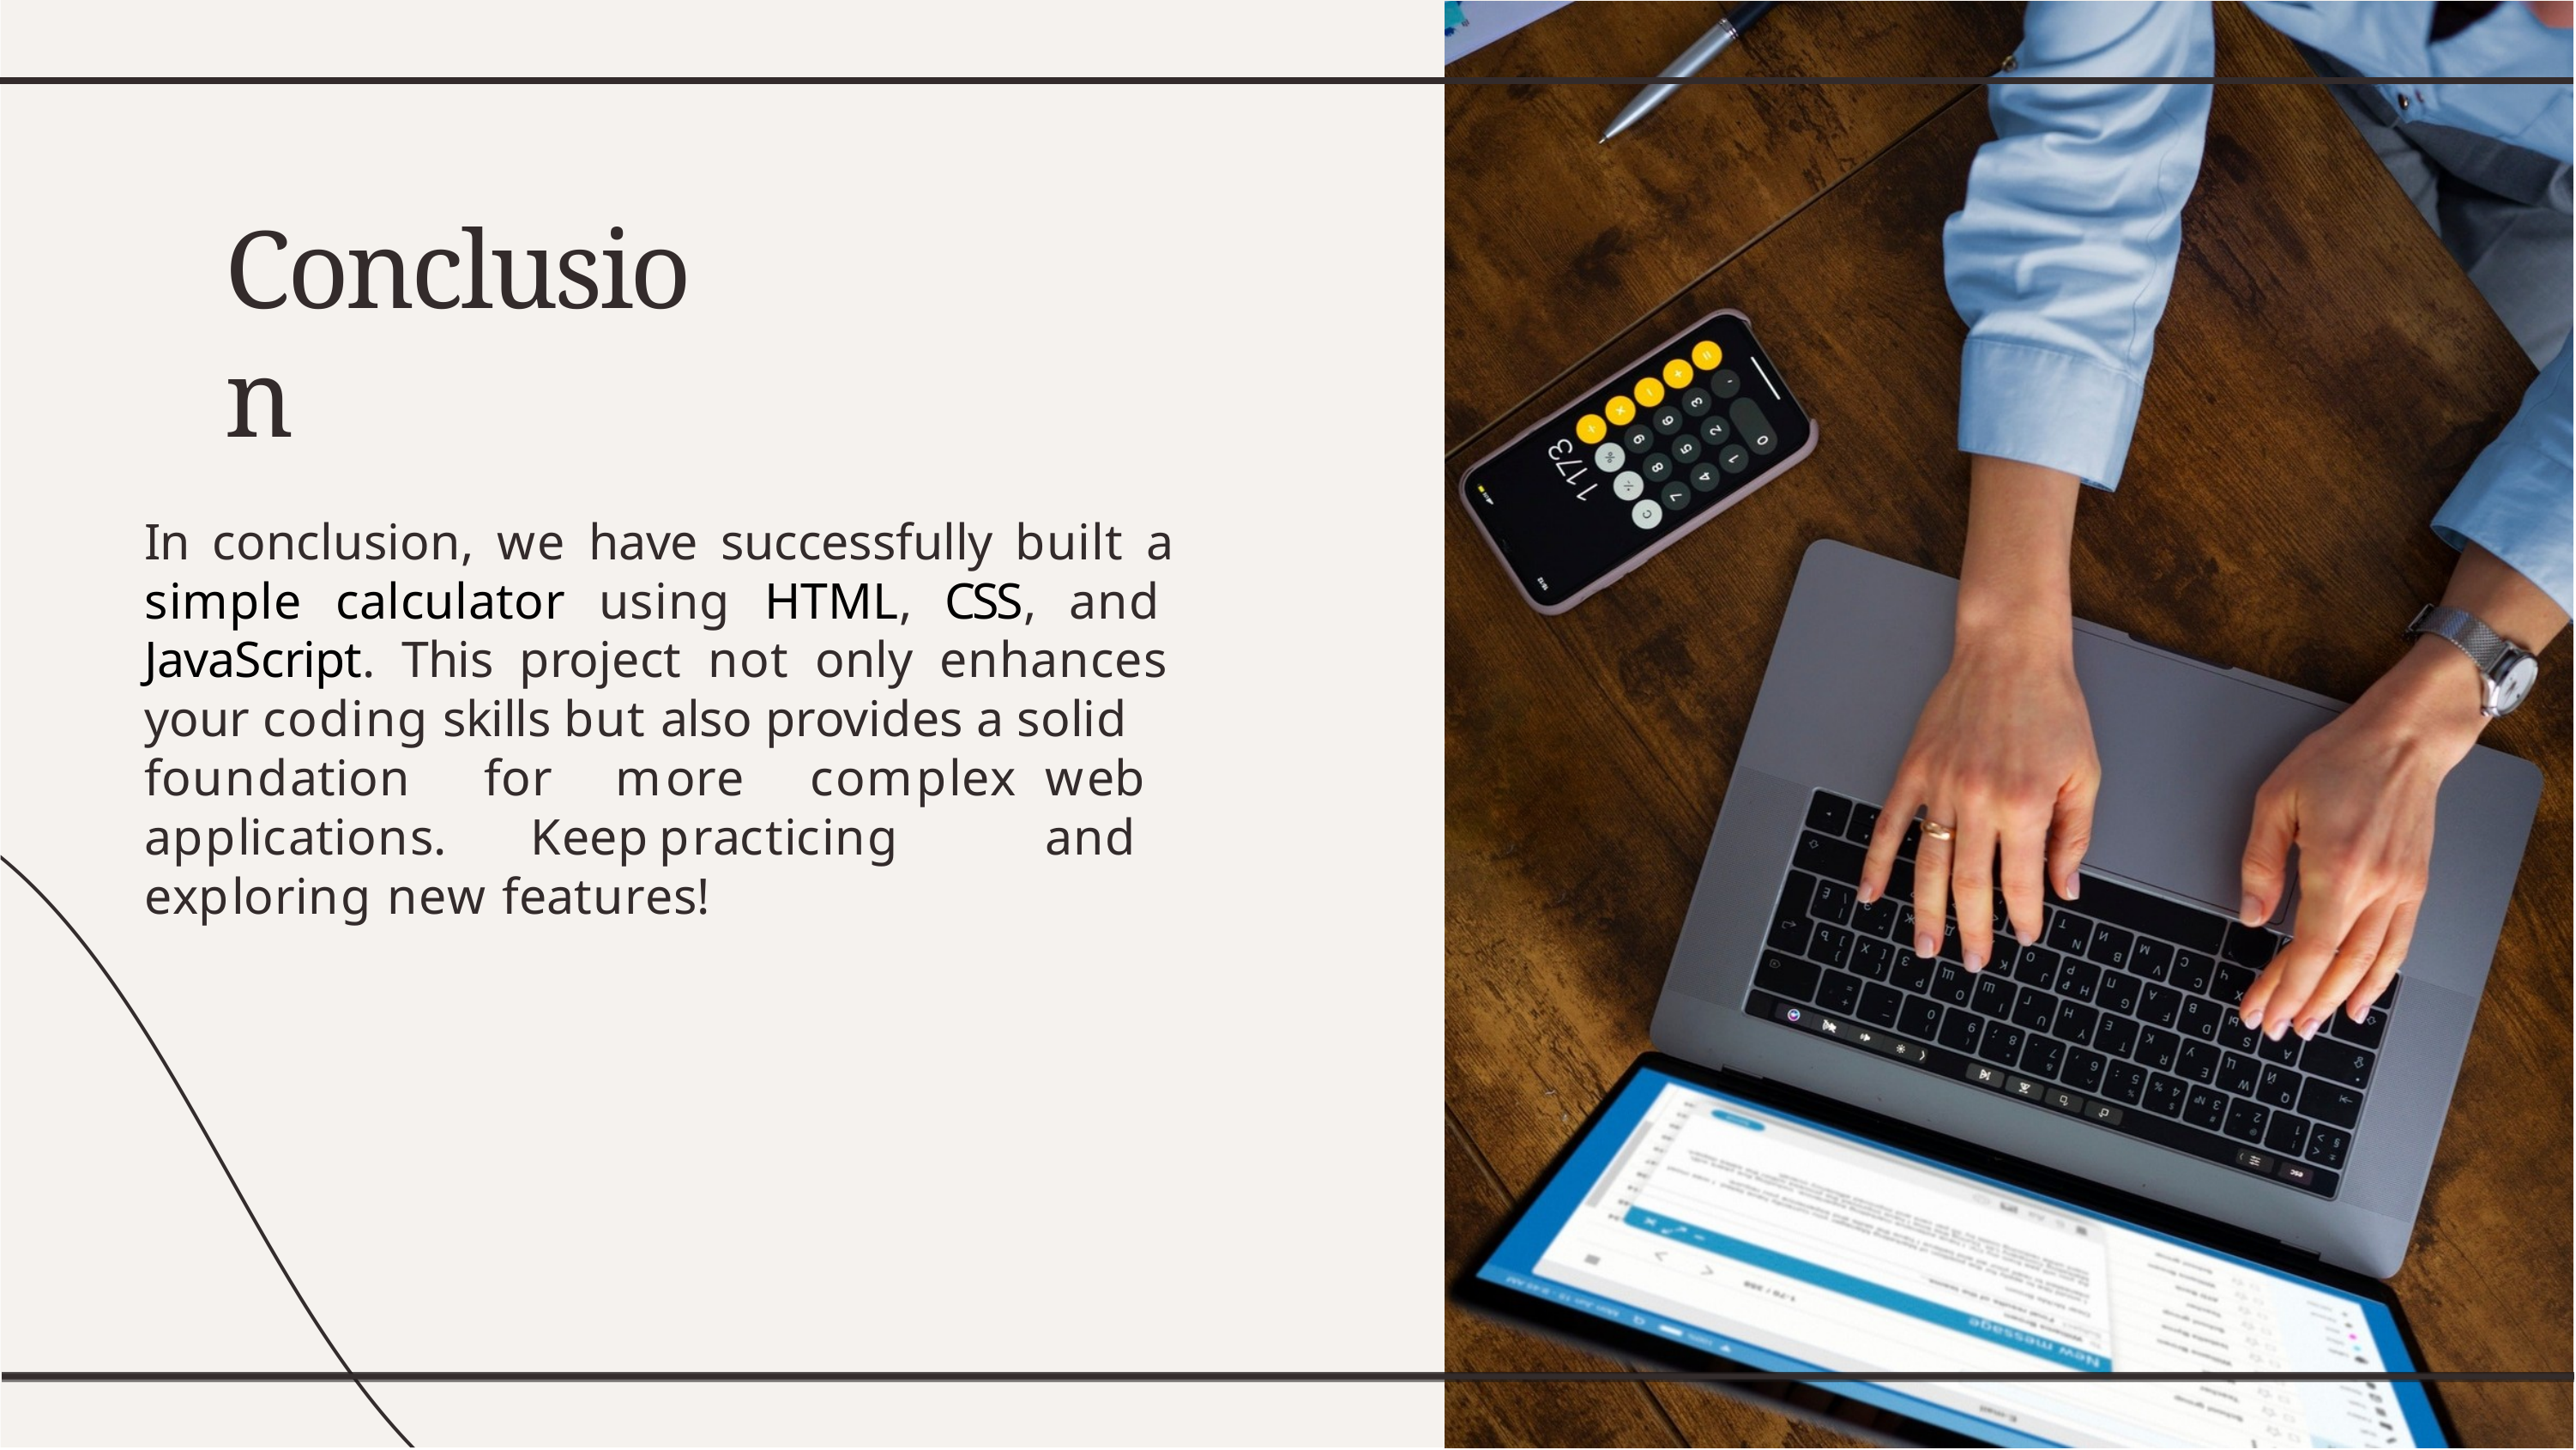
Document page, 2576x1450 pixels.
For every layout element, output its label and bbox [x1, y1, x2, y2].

text_box [0, 1, 2574, 1448]
picture [0, 0, 2575, 1450]
